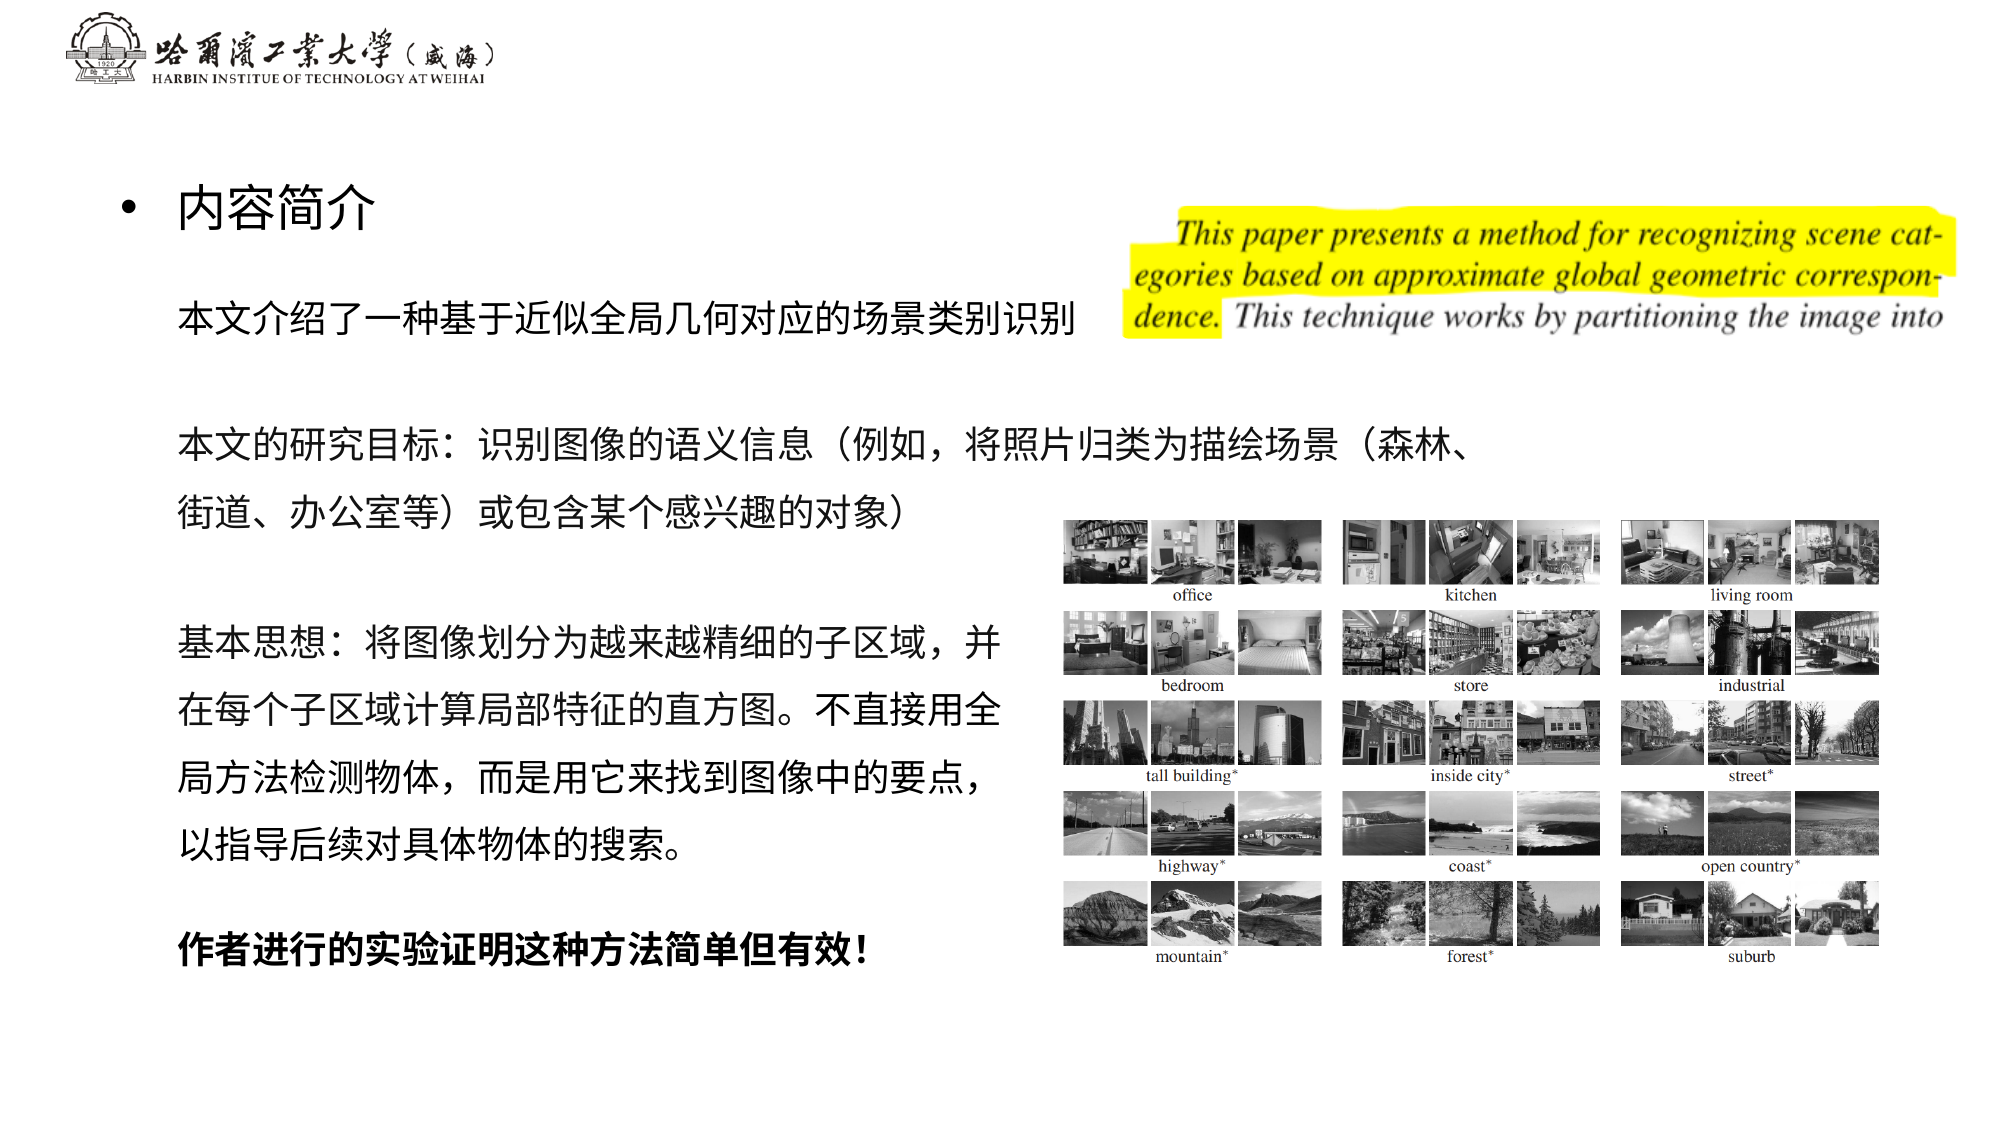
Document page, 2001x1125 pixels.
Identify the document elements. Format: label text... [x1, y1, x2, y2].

text_box 作者进行的实验证明这种方法简单但有效！ [162, 918, 1163, 979]
text_box 本文介绍了一种基于近似全局几何对应的场景类别识别 [162, 288, 1163, 348]
picture [1118, 205, 1959, 339]
text_box 本文的研究目标：识别图像的语义信息（例如，将照片归类为描绘场景（森林、街道、办公室等）或包含某个感兴趣的对象） [162, 391, 1526, 542]
picture [66, 12, 494, 84]
text_box 内容简介 [88, 154, 408, 245]
picture [1049, 508, 1893, 971]
text_box 基本思想：将图像划分为越来越精细的子区域，并在每个子区域计算局部特征的直方图。不直接用全局方法检测物体，而是用它来找到图像中的要点，以指导后续对具体物体的搜索。 [162, 588, 1049, 874]
